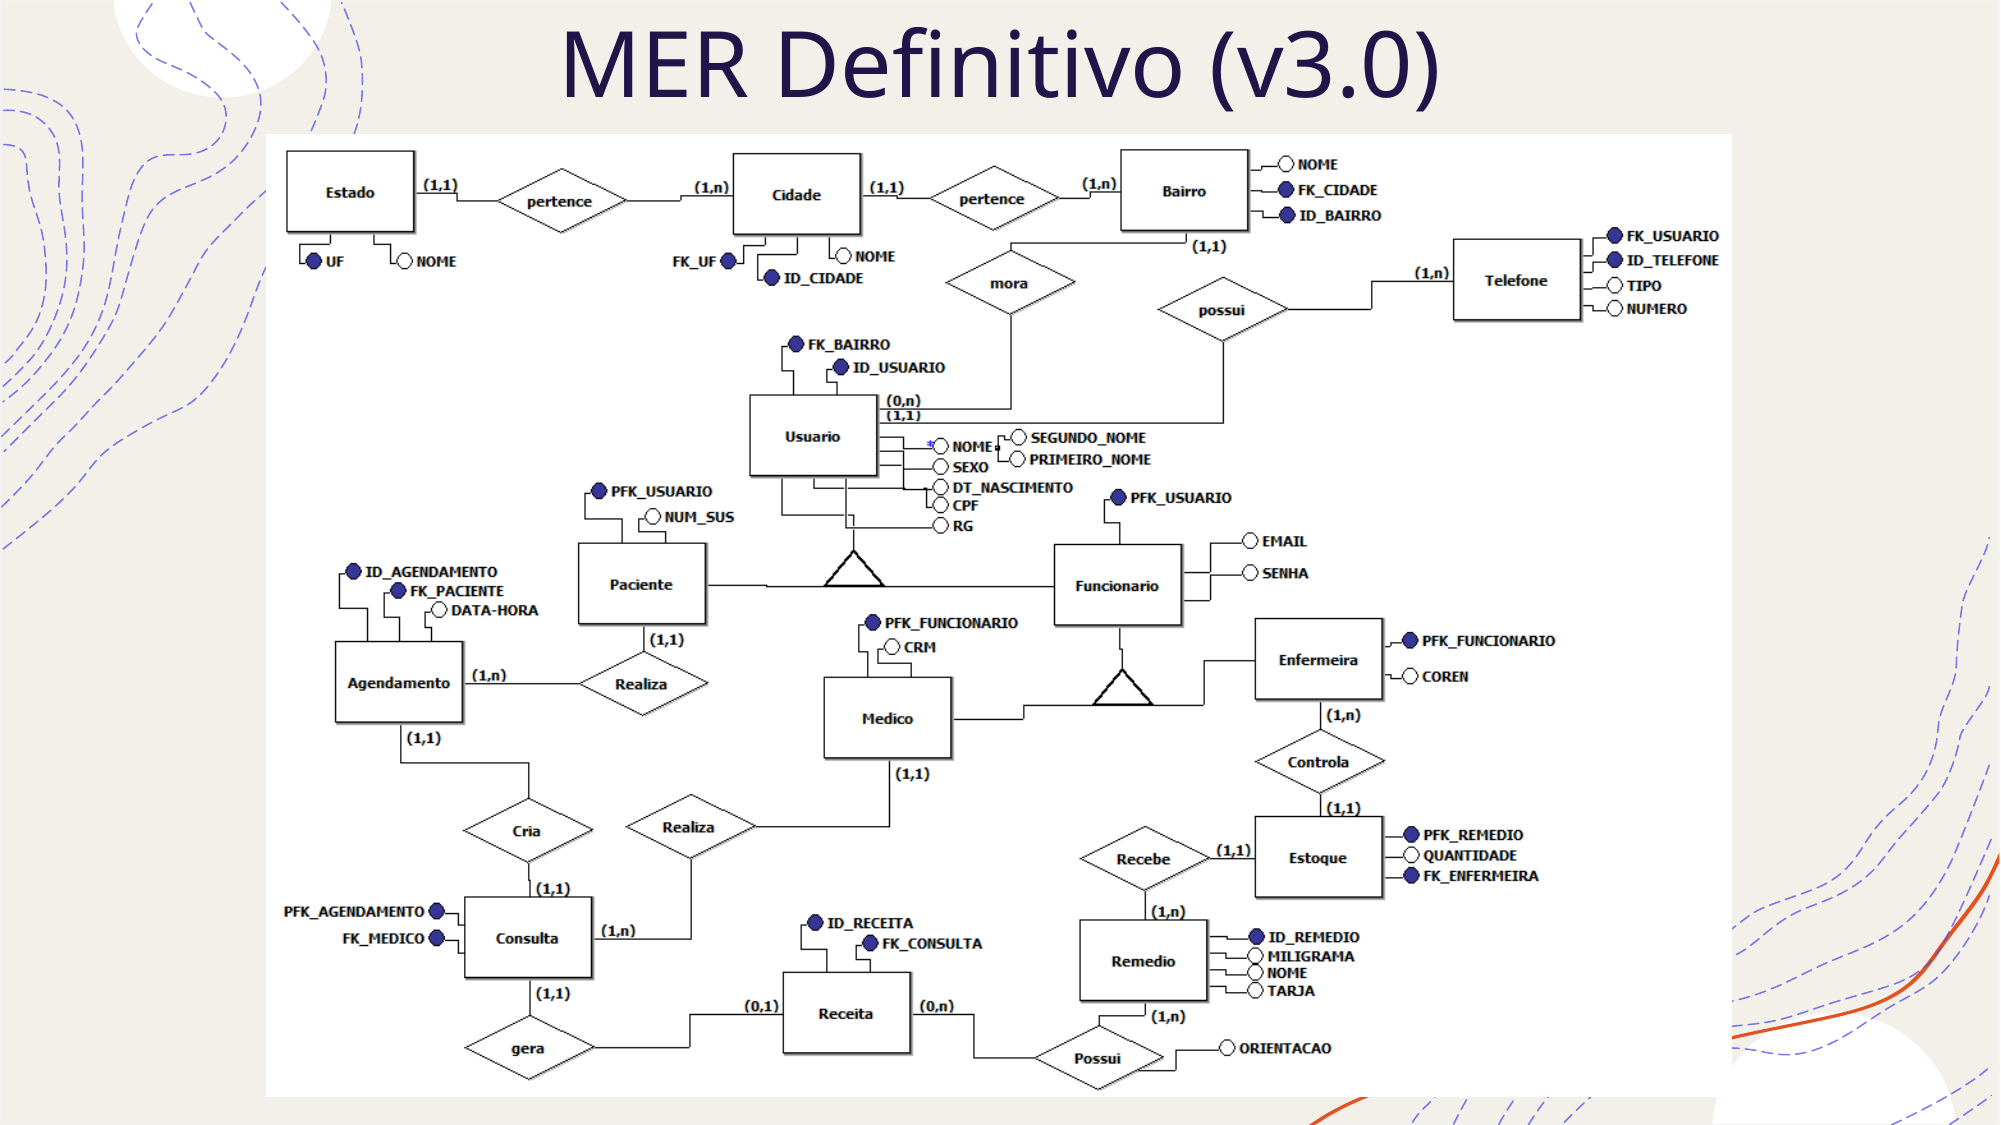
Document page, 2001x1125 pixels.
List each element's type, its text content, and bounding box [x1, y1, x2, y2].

title MER Definitivo (v3.0) [137, 0, 1863, 170]
picture [266, 134, 1732, 1097]
